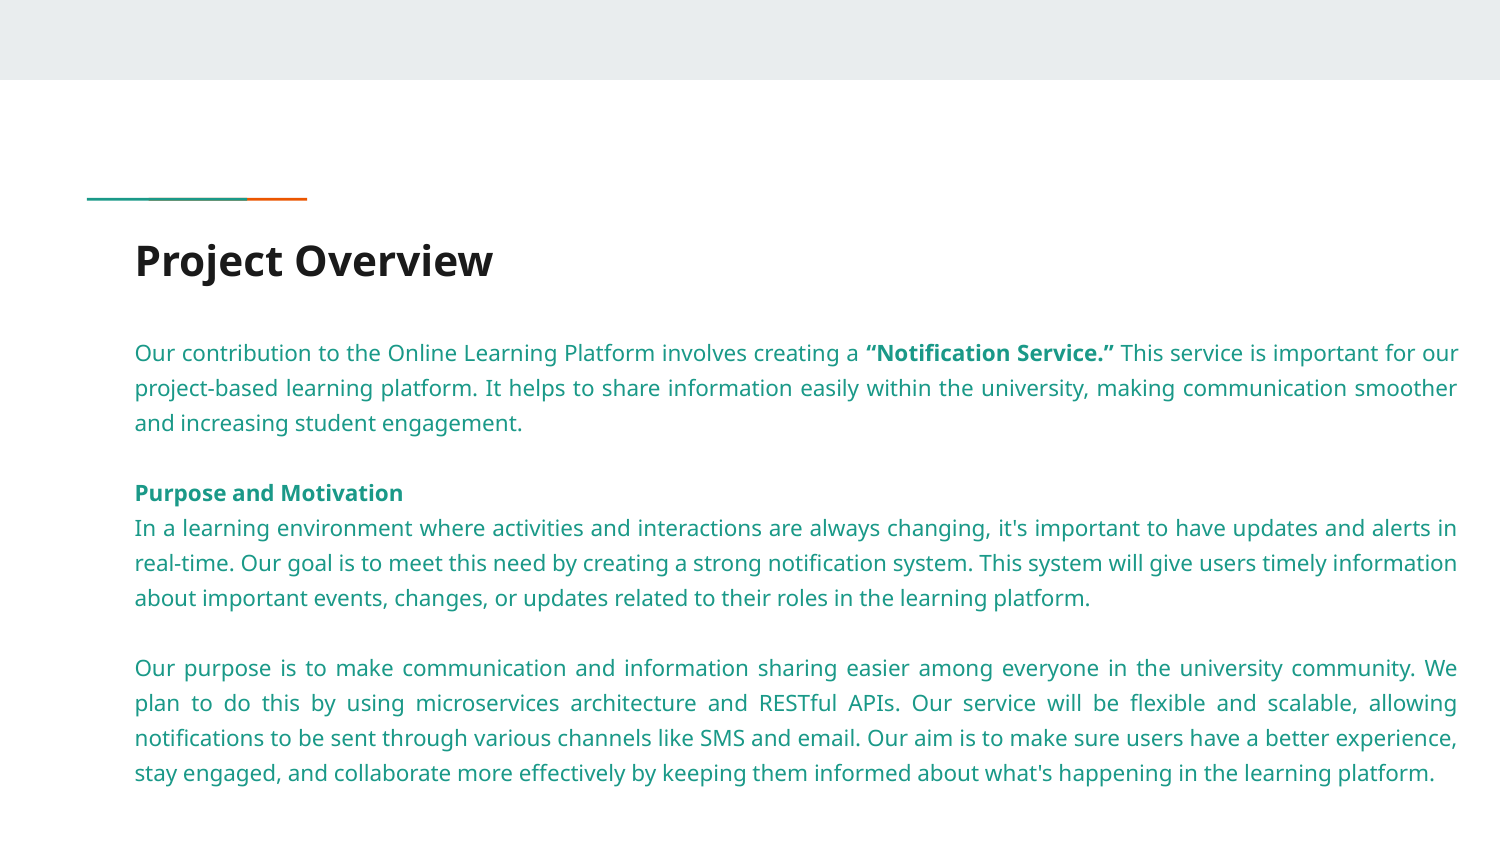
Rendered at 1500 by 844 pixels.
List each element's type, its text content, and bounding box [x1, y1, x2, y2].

title Project Overview [119, 216, 1381, 305]
list Our contribution to the Online Learning Platform involves creating a “Notification Service.” This service is important for our project-based learning platform. It helps to share information easily within the university, making communication smoother and increasing student engagement. Purpose and Motivation In a learning environment where activities and interactions are always changing, it's important to have updates and alerts in real-time. Our goal is to meet this need by creating a strong notification system. This system will give users timely information about important events, changes, or updates related to their roles in the learning platform. Our purpose is to make communication and information sharing easier among everyone in the university community. We plan to do this by using microservices architecture and RESTful APIs. Our service will be flexible and scalable, allowing notifications to be sent through various channels like SMS and email. Our aim is to make sure users have a better experience, stay engaged, and collaborate more effectively by keeping them informed about what's happening in the learning platform. [119, 317, 1475, 827]
